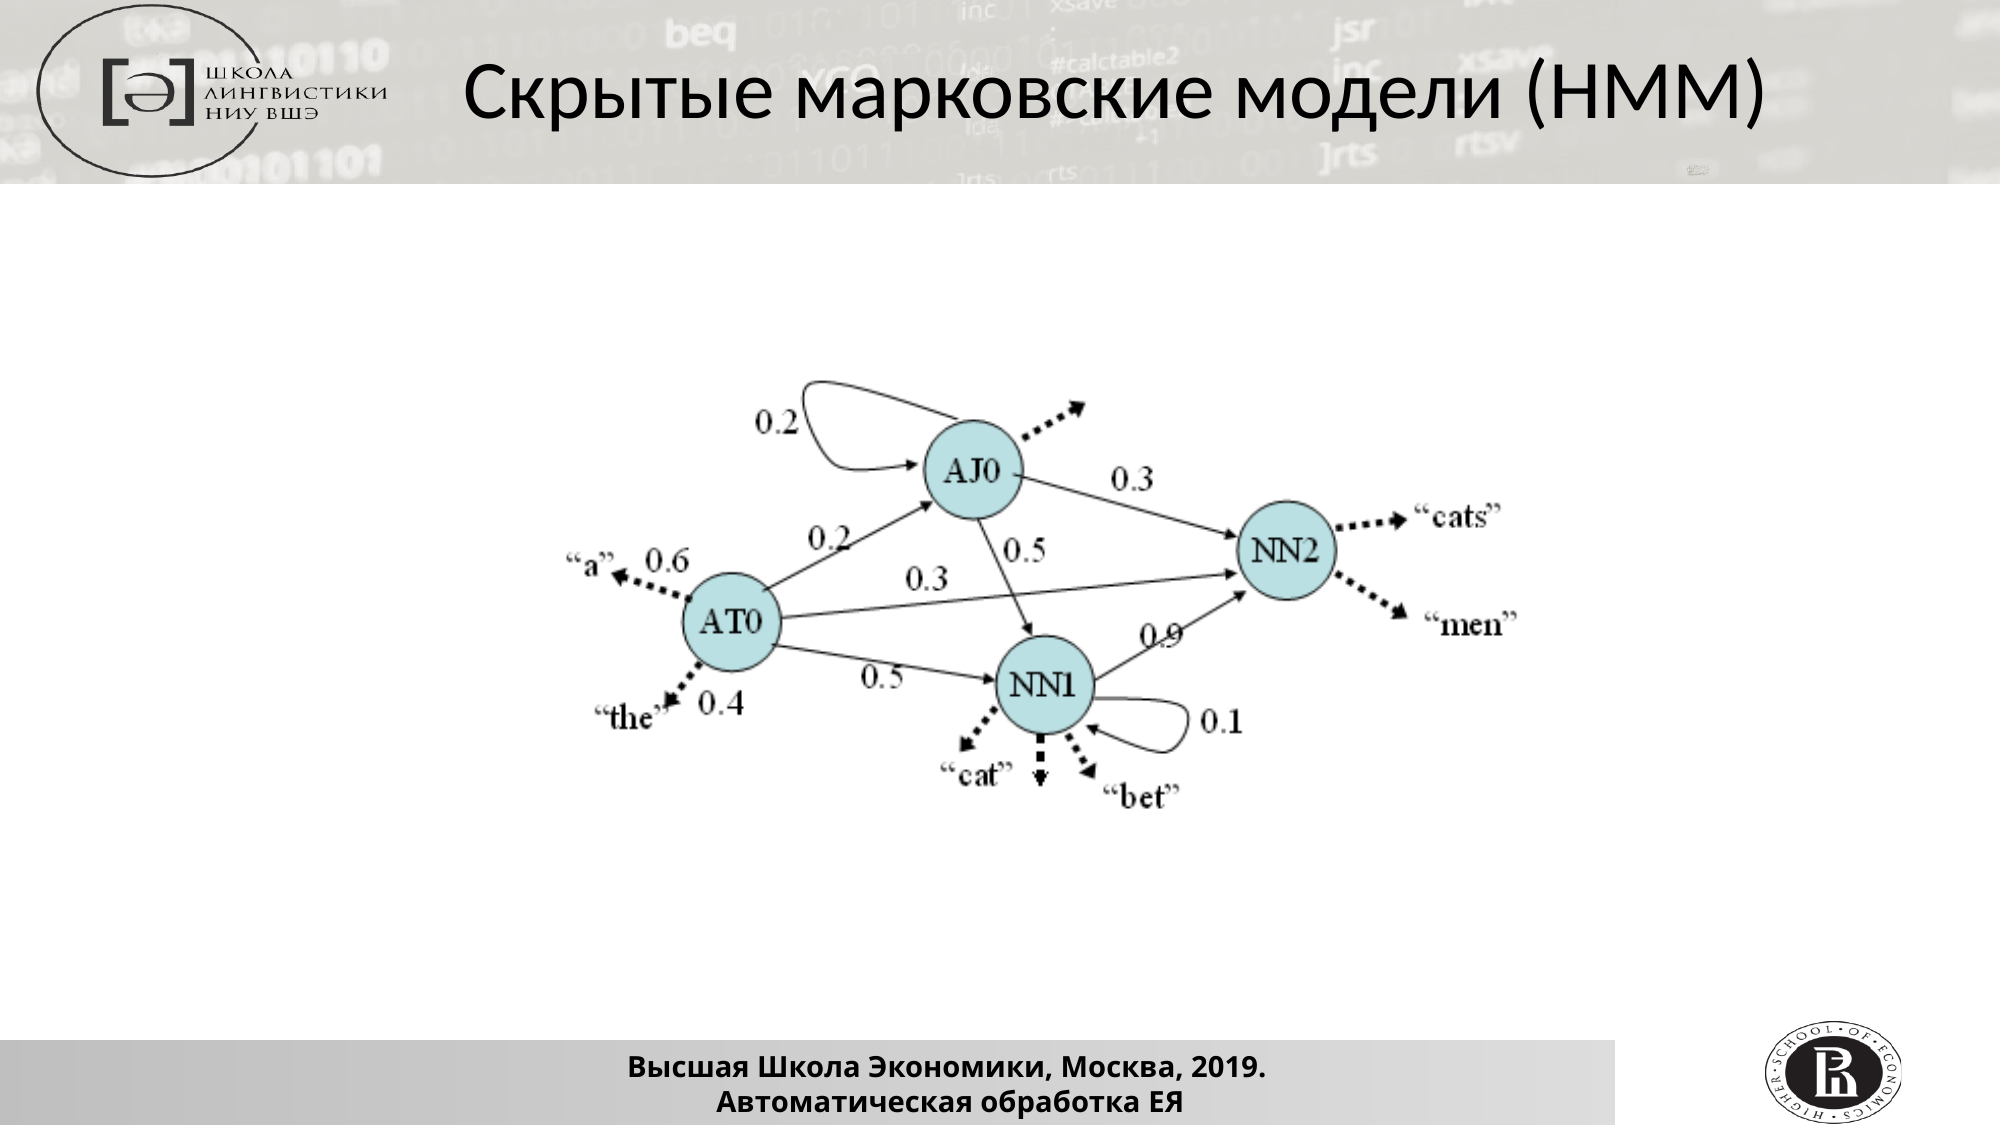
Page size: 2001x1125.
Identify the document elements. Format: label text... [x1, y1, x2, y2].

text_box Скрытые марковские модели (HMM) [404, 0, 1828, 170]
picture [1765, 1021, 1902, 1125]
picture [31, 0, 387, 181]
picture [562, 361, 1521, 813]
